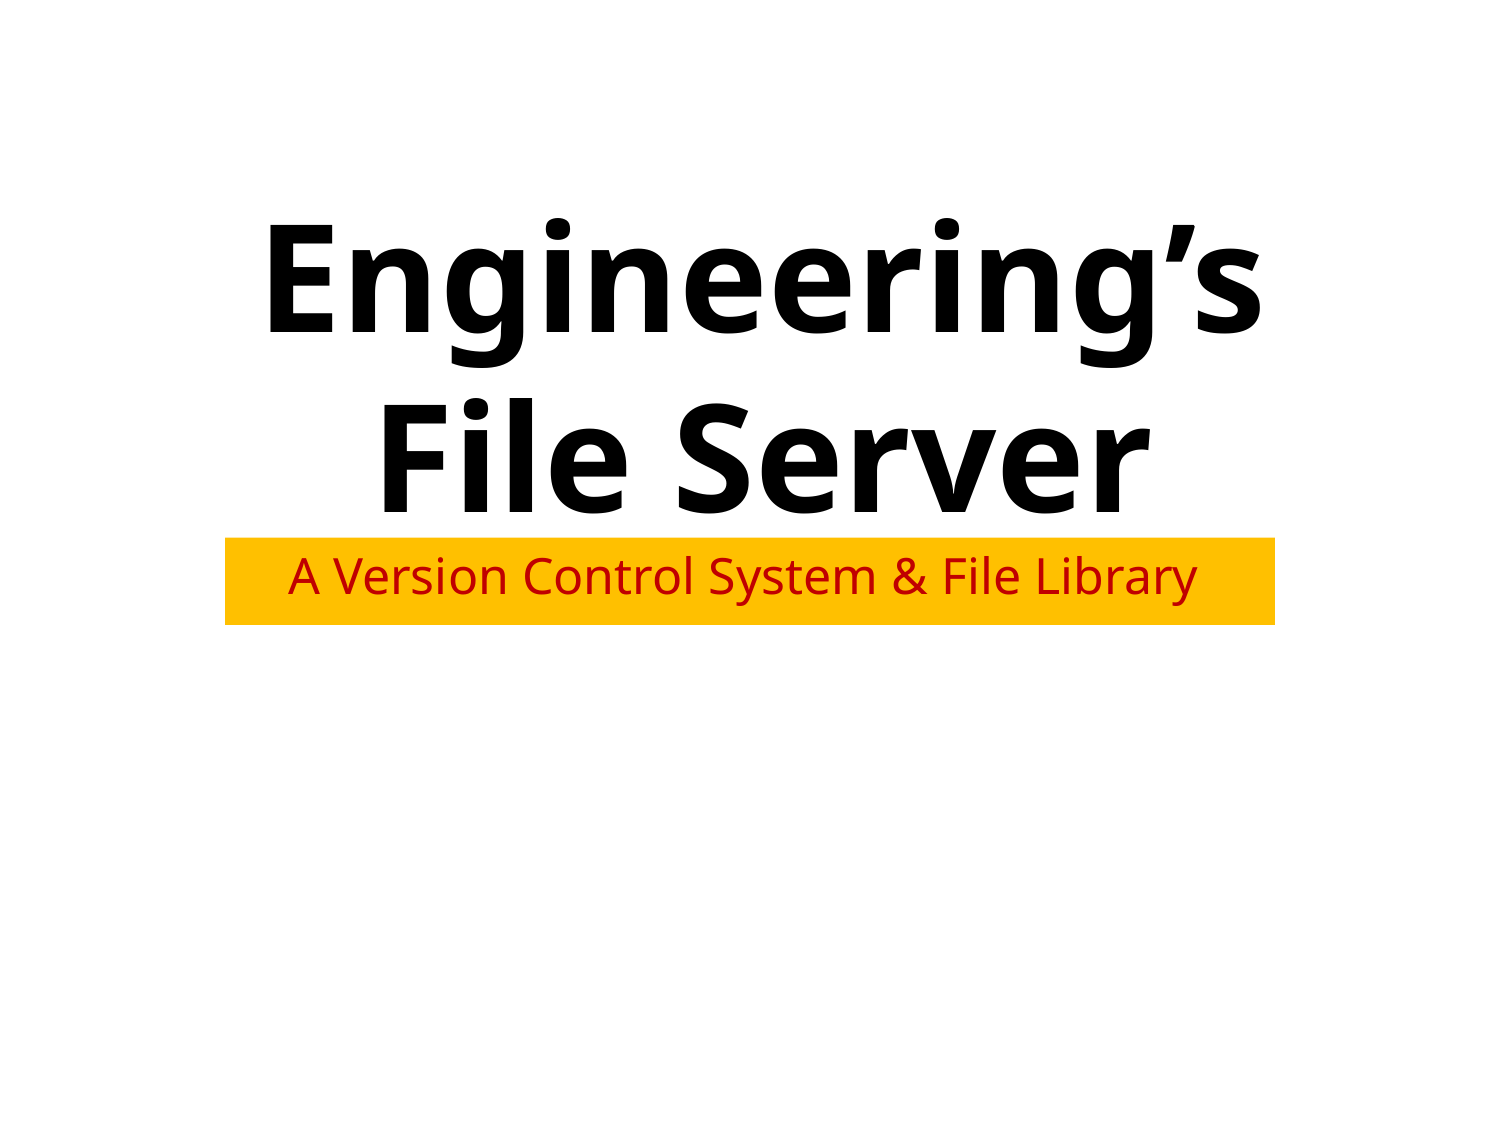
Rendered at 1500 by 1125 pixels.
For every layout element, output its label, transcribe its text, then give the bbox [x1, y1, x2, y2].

title Engineering’s File Server [125, 187, 1400, 538]
subtitle A Version Control System & File Library [225, 537, 1275, 625]
